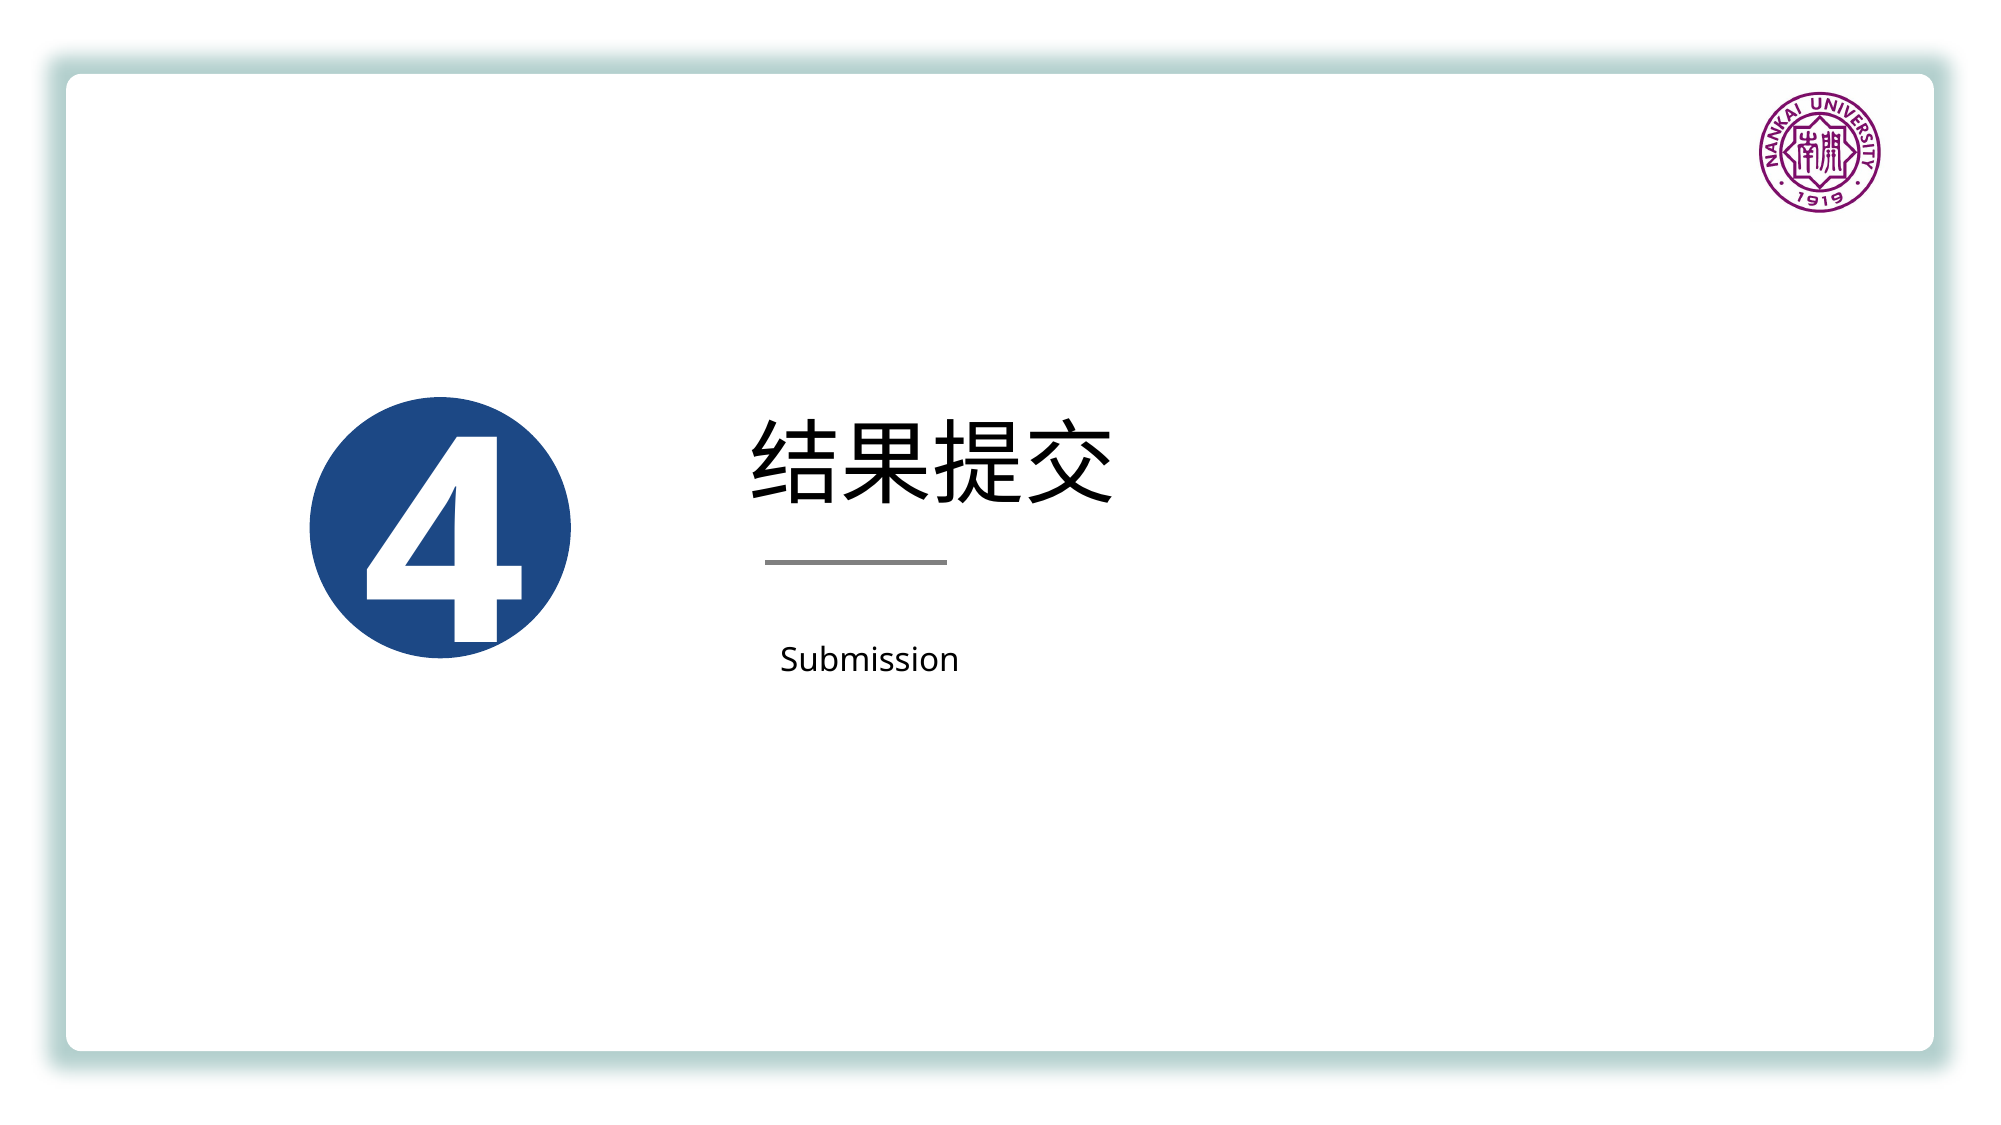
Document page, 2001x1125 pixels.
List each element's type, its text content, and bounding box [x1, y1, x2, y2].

picture [1750, 77, 1891, 222]
text_box Submission [765, 630, 1370, 686]
text_box 结果提交 [734, 397, 1680, 522]
text_box 4 [308, 396, 572, 660]
text_box [65, 72, 1935, 1053]
